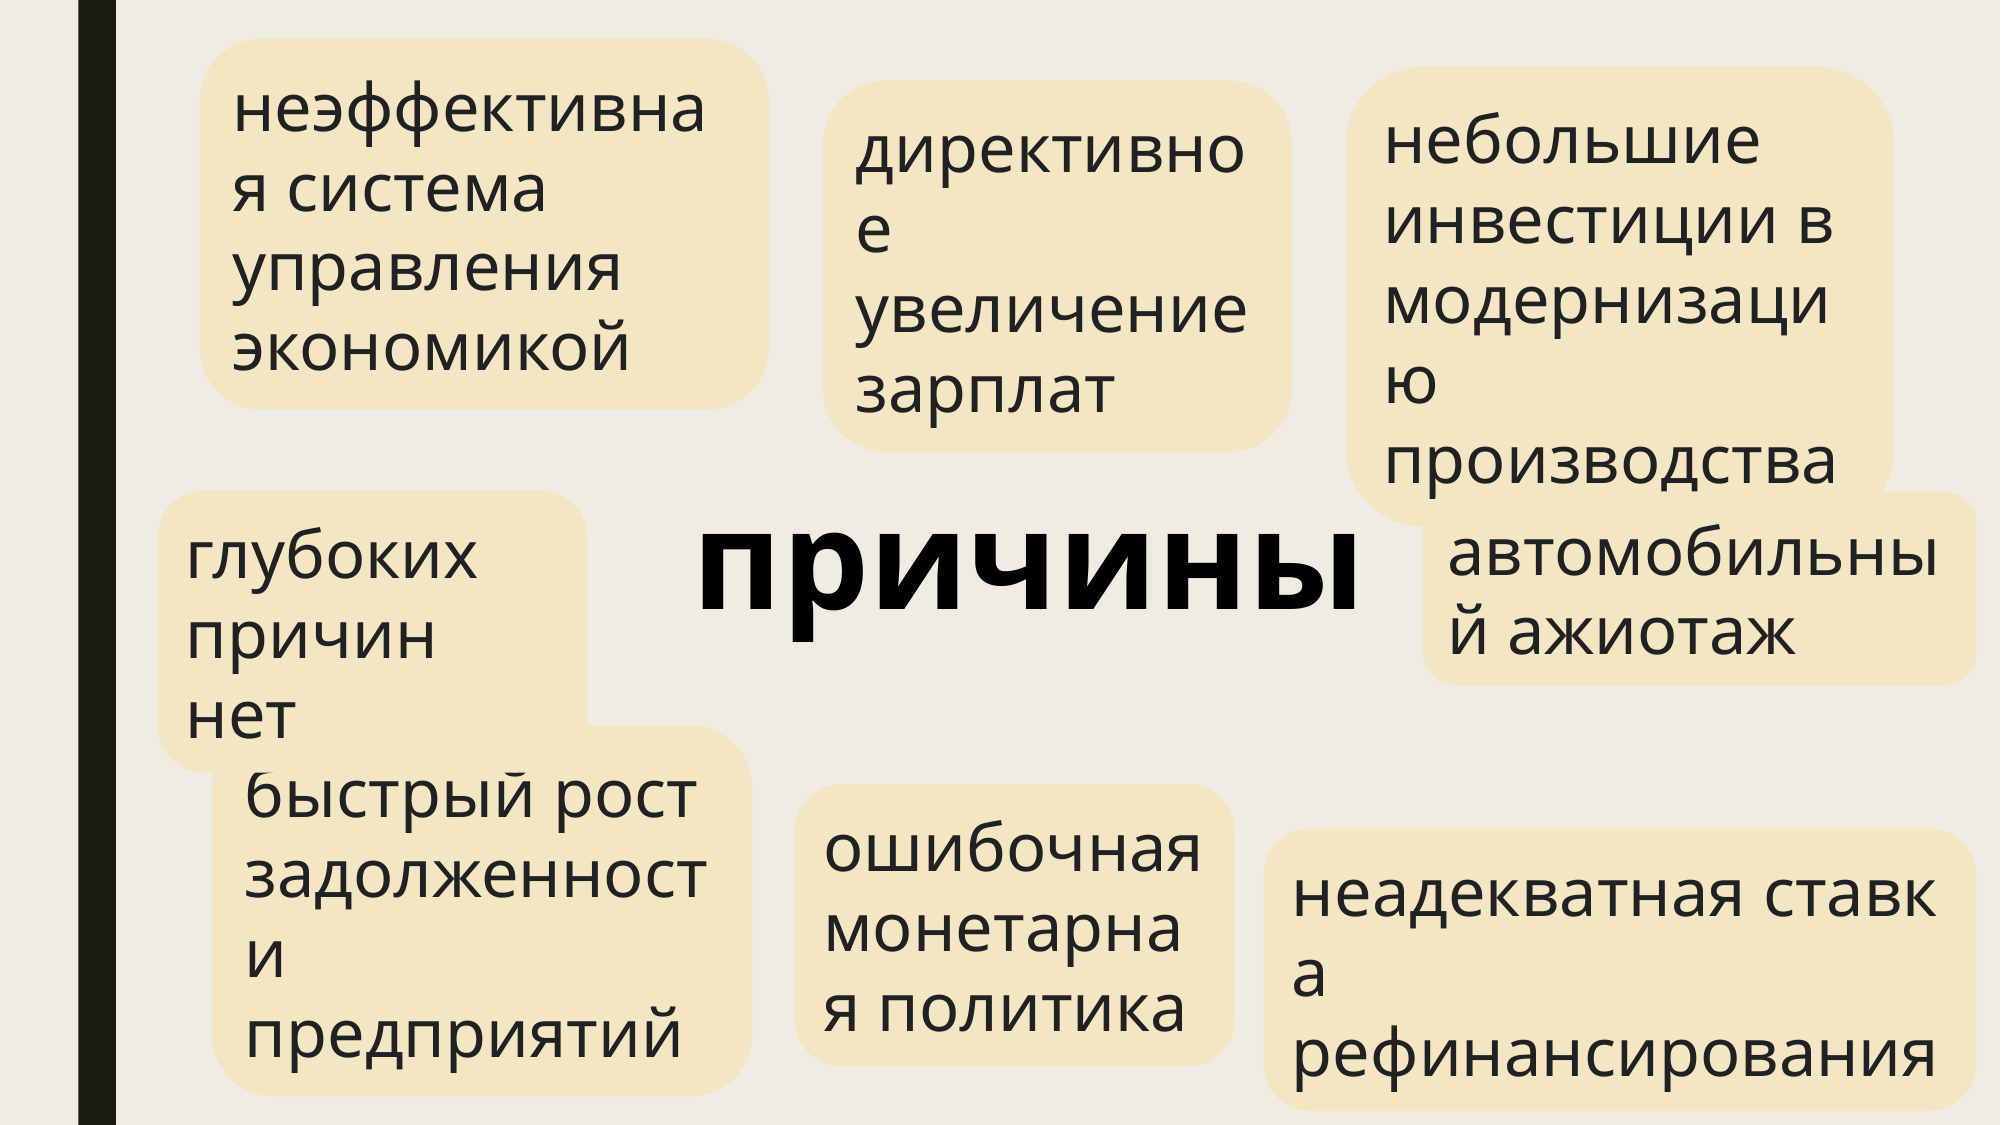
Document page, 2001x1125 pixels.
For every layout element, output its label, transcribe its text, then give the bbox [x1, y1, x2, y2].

text_box глубоких причин нет [157, 490, 588, 773]
text_box неадекватная ставка рефинансирования [1263, 828, 1977, 1111]
text_box небольшие инвестиции в модернизацию производства [1345, 66, 1894, 527]
text_box автомобильный ажиотаж [1422, 491, 1977, 686]
text_box ошибочная монетарная политика [794, 783, 1235, 1067]
text_box неэффективная система управления экономикой [199, 38, 770, 410]
text_box директивное увеличение зарплат [822, 80, 1292, 452]
text_box причины [677, 464, 1381, 645]
text_box быстрый рост задолженности предприятий [211, 725, 753, 1097]
